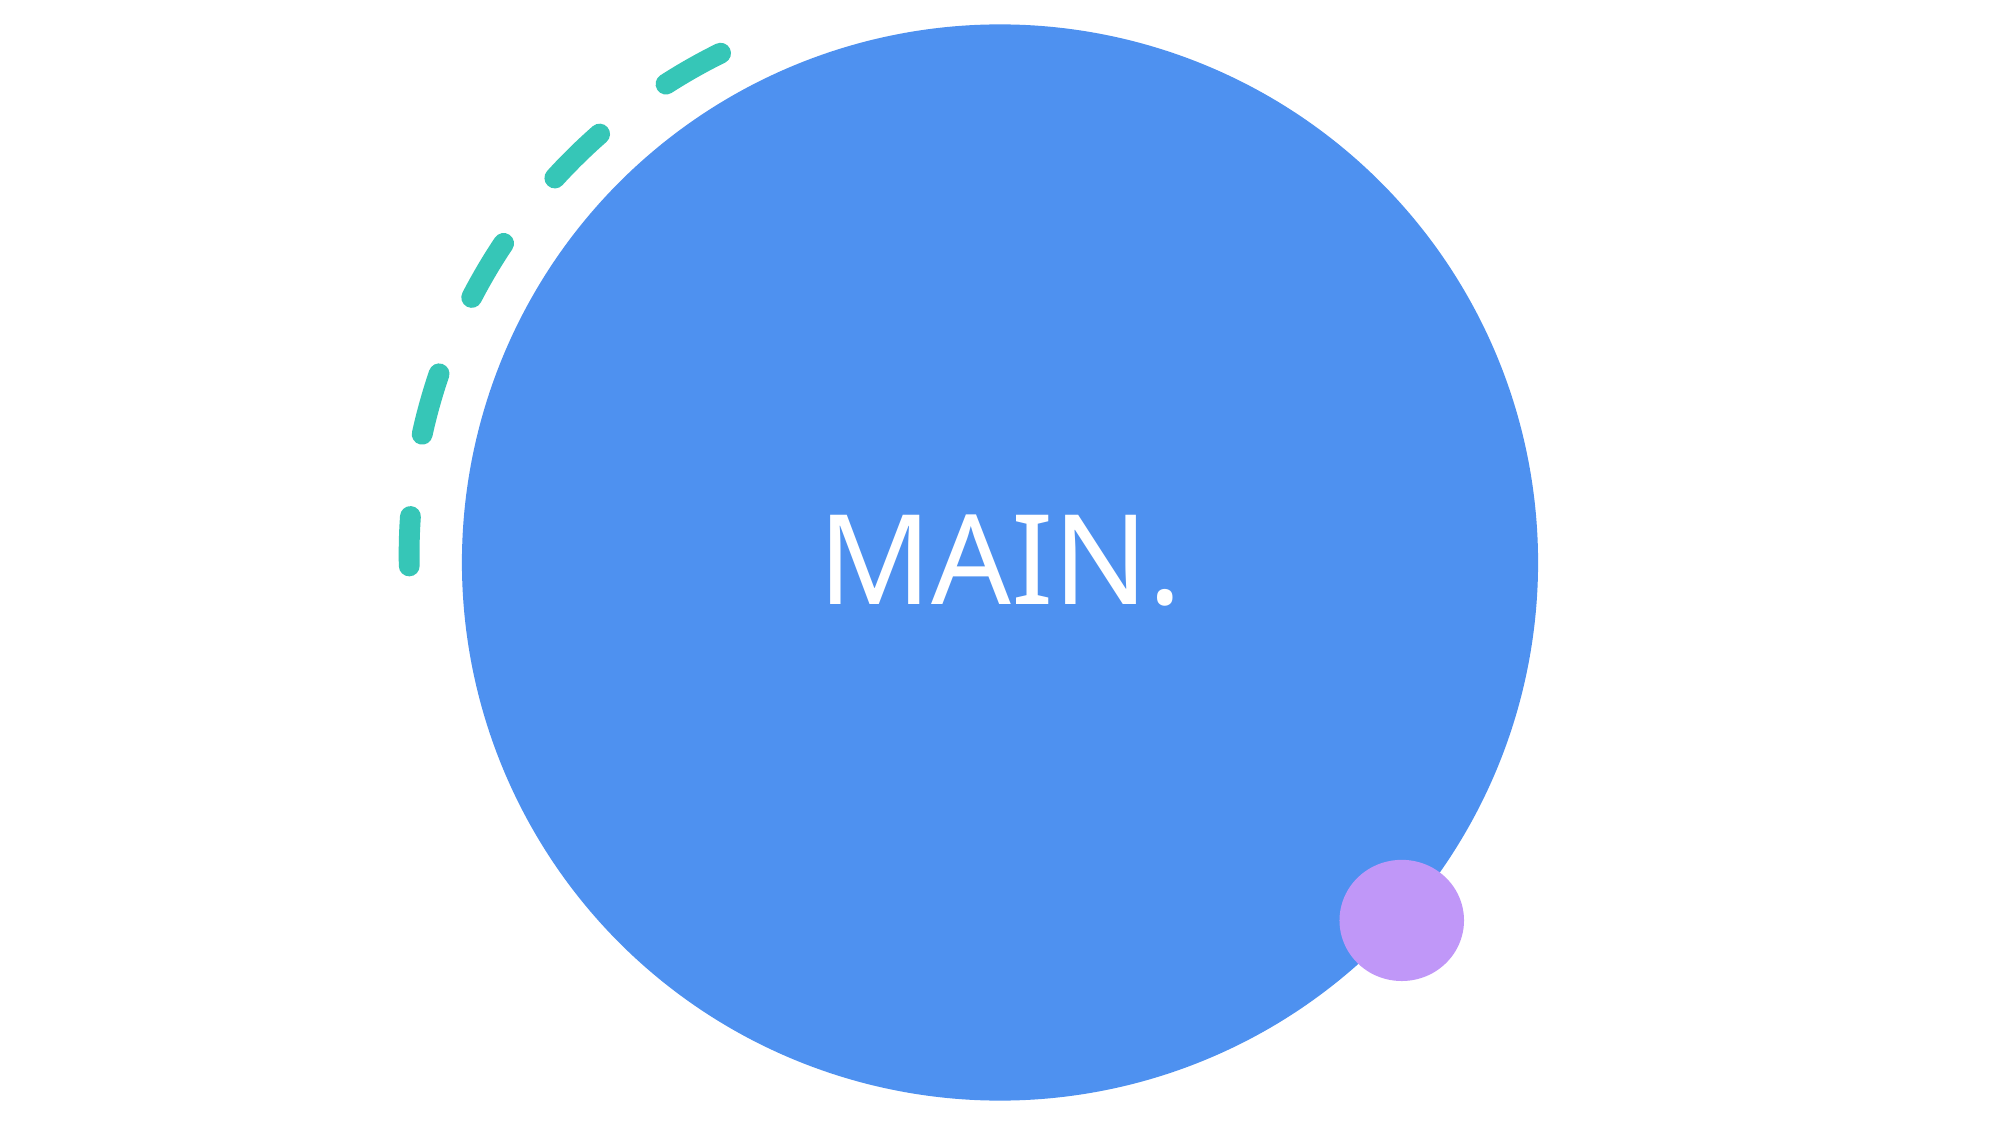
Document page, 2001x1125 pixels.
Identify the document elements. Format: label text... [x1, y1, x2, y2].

title MAIN. [544, 226, 1457, 639]
